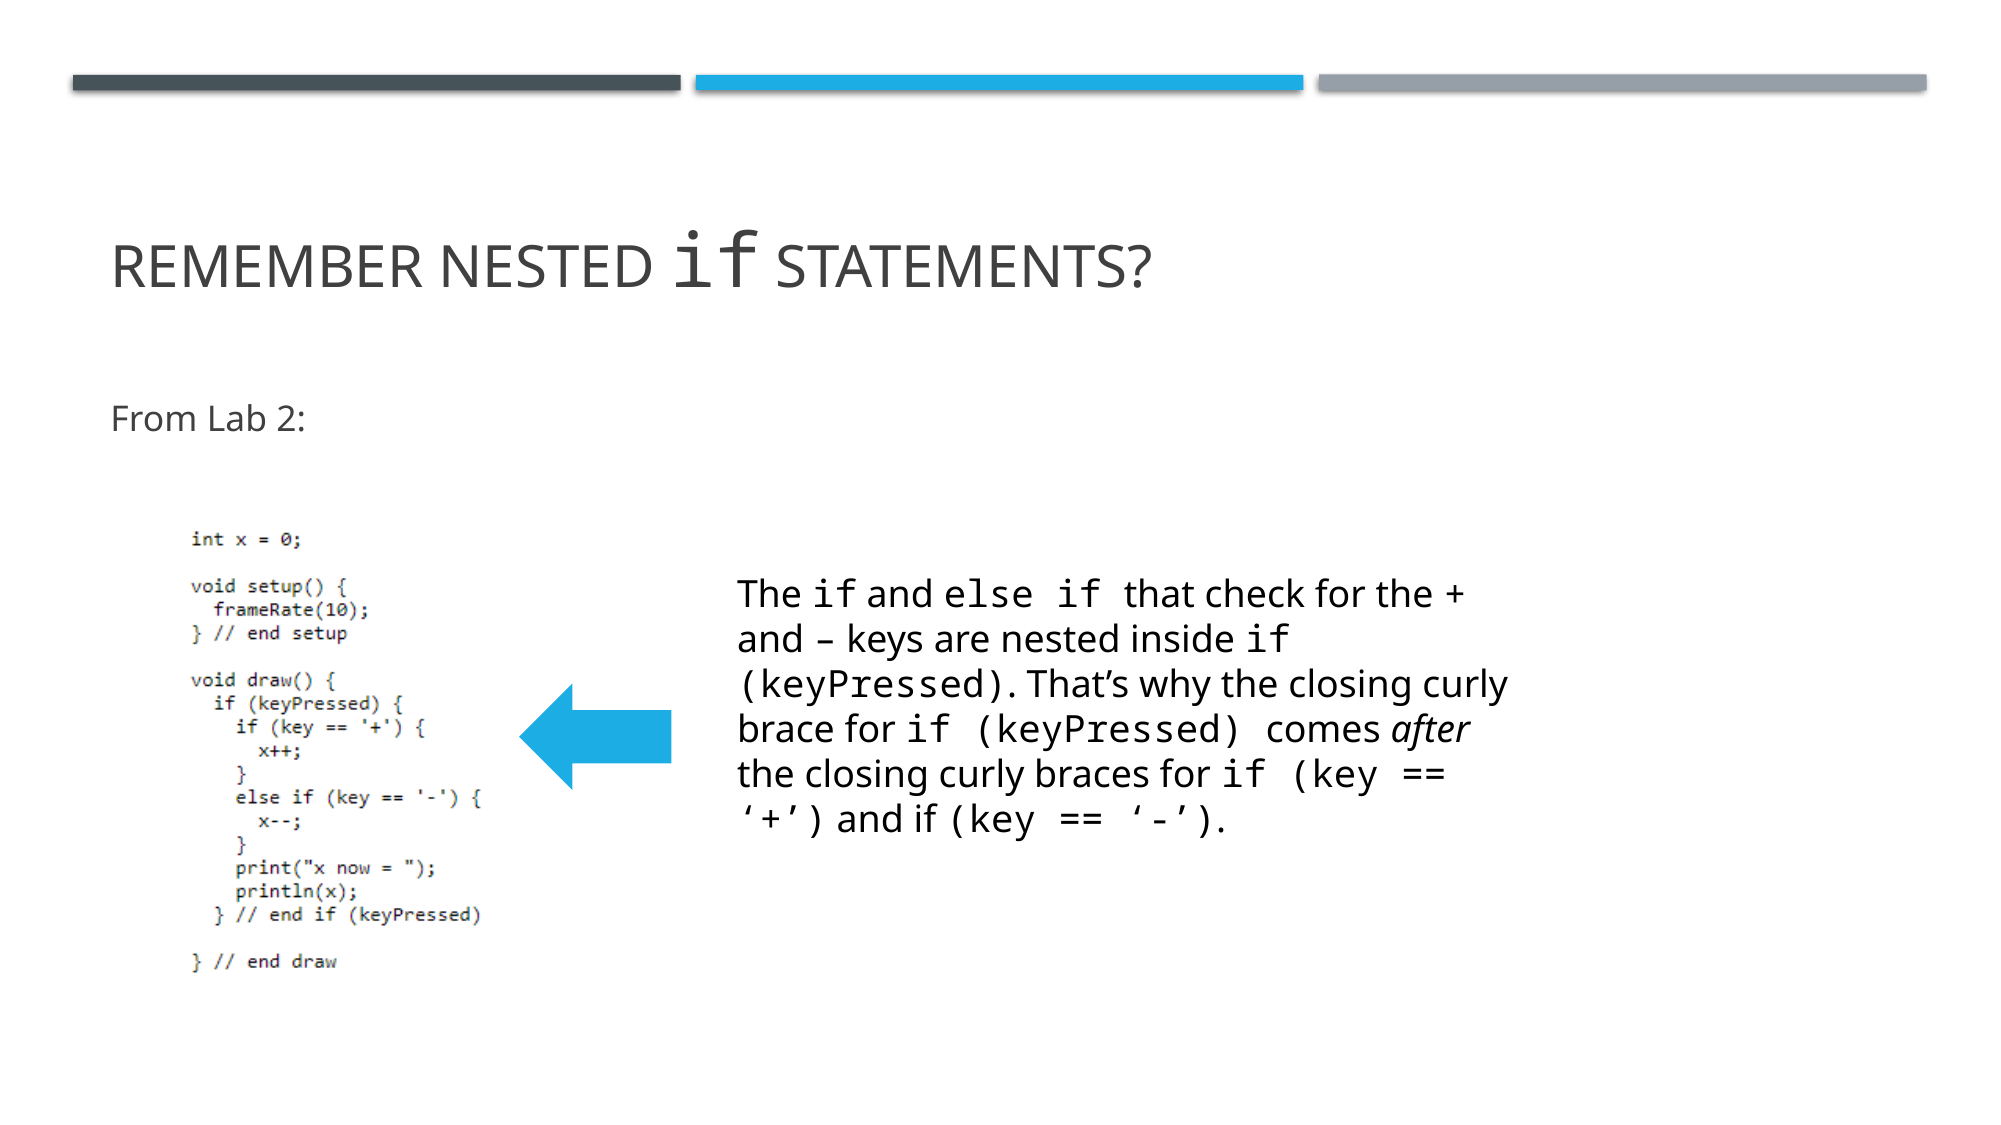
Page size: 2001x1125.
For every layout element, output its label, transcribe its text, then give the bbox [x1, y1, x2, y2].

title Remember nested if statements? [95, 115, 1905, 311]
text_box The if and else if that check for the + and – keys are nested inside if (keyPressed). That’s why the closing curly brace for if (keyPressed) comes after the closing curly braces for if (key == ‘+’) and if (key == ‘-’). [722, 562, 1550, 848]
list From Lab 2: [95, 383, 1905, 446]
text_box [526, 681, 674, 792]
picture [140, 515, 520, 994]
